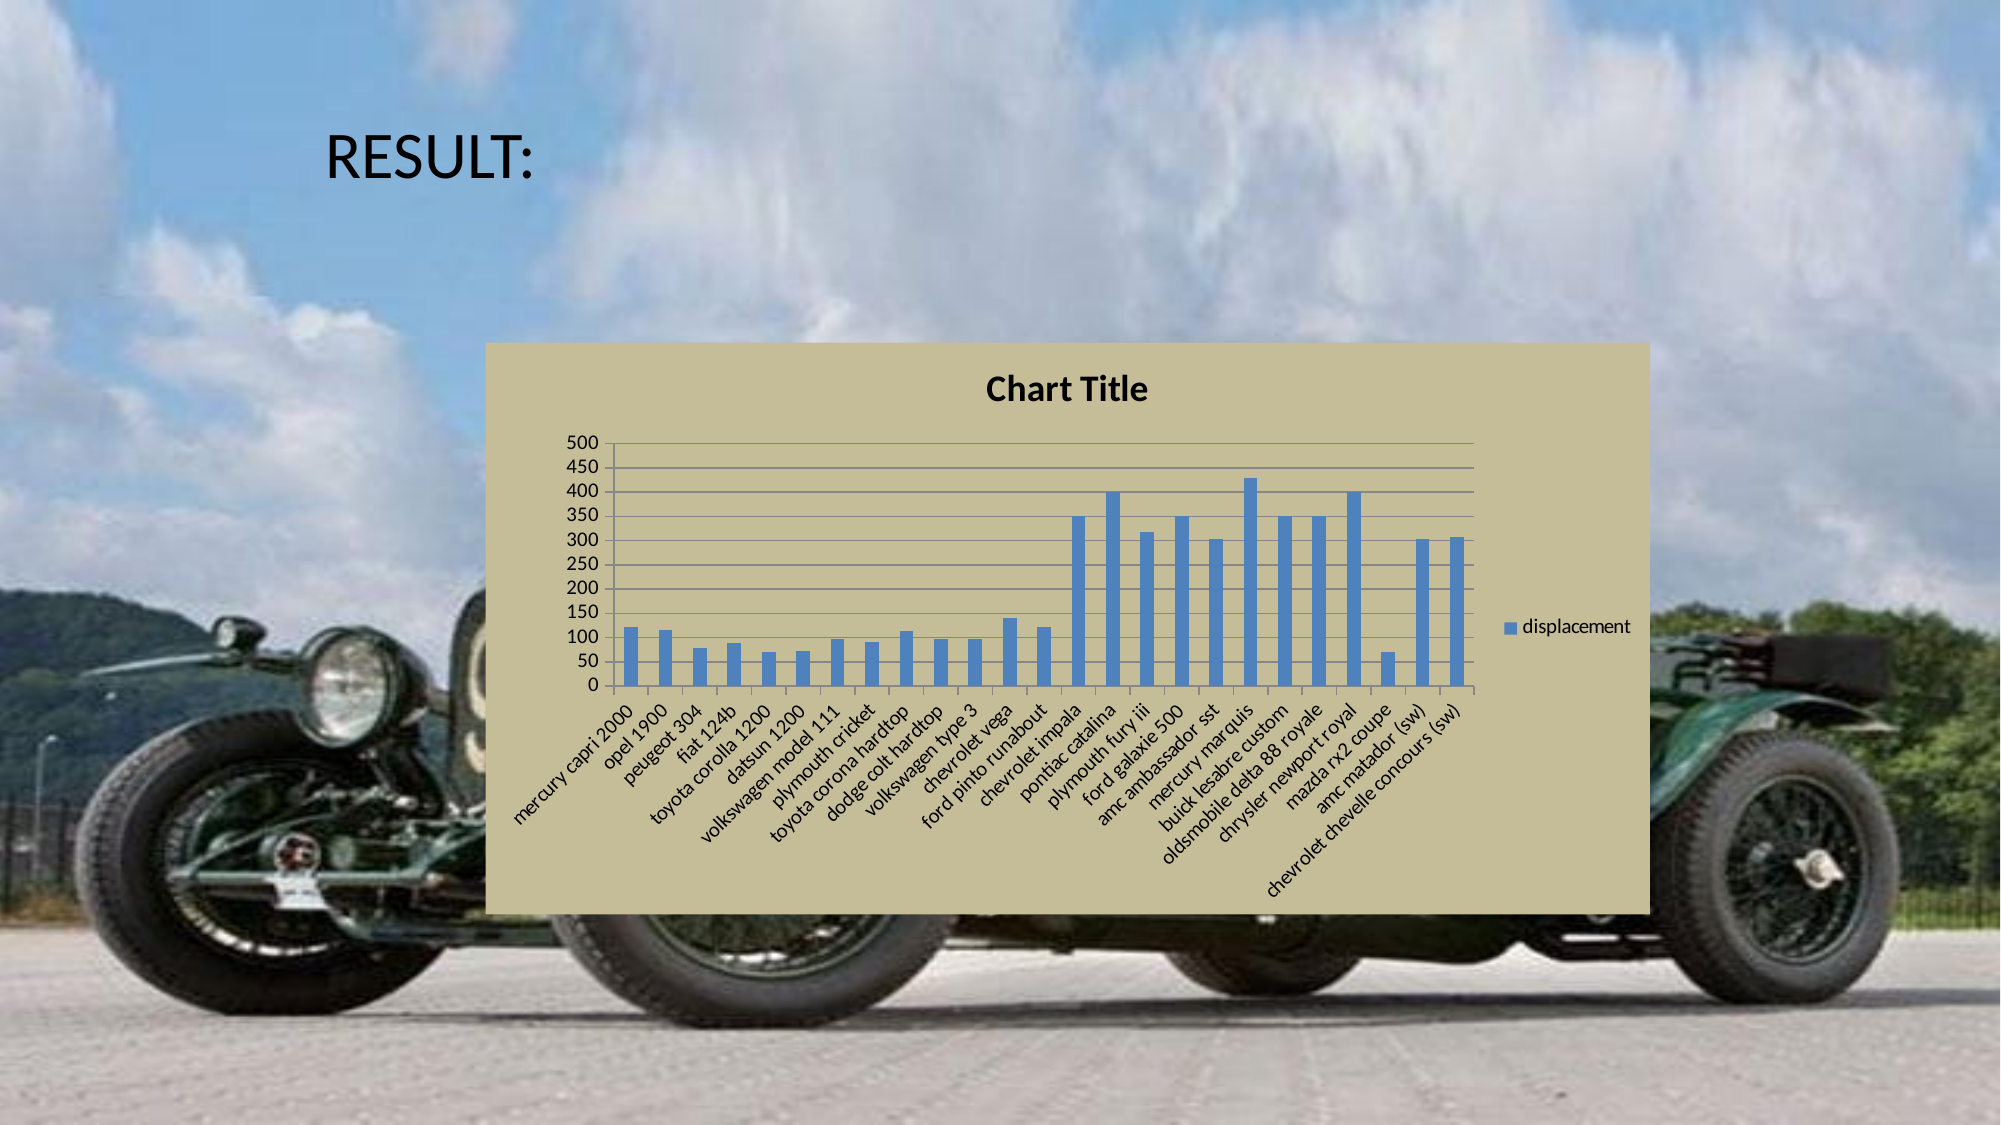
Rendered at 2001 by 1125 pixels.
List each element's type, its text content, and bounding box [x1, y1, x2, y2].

chart [485, 342, 1651, 915]
picture [0, 0, 2001, 1125]
text_box RESULT: [310, 104, 1014, 200]
